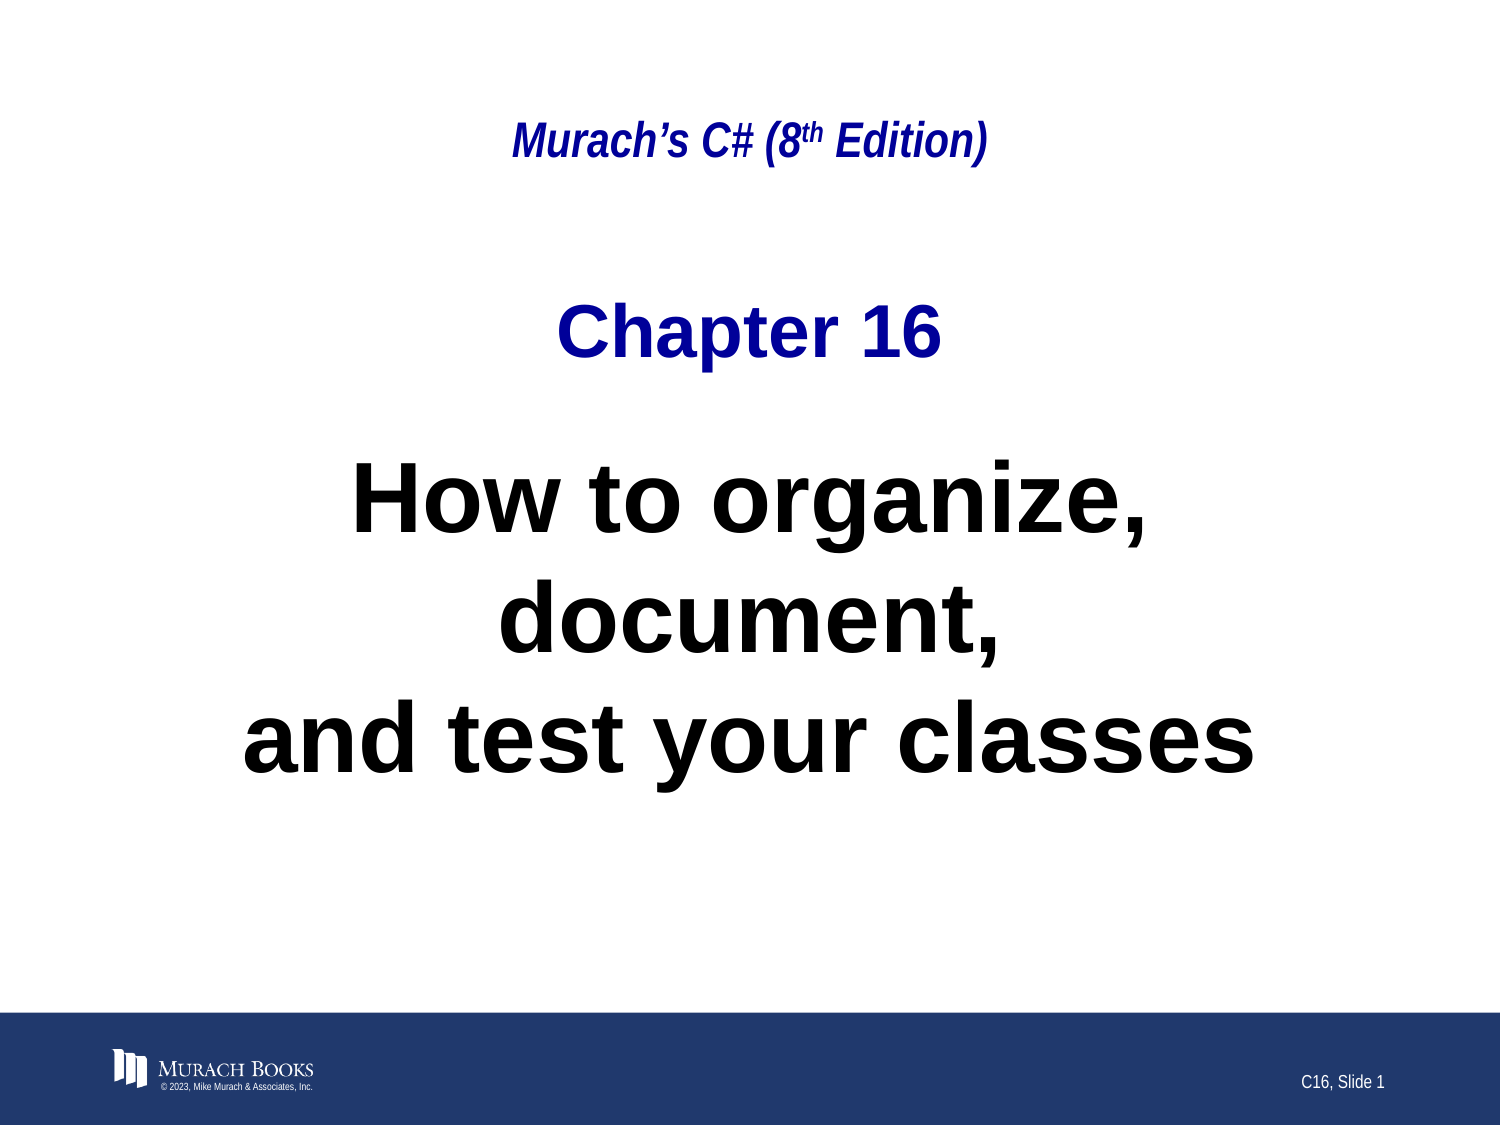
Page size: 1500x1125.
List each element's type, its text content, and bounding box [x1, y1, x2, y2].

list Chapter 16 [312, 275, 1188, 375]
list How to organize, document, and test your classes [193, 425, 1307, 825]
title Murach’s C# (8th Edition) [112, 99, 1388, 175]
slide_number C16, Slide 1 [1087, 1025, 1400, 1100]
footer © 2023, Mike Murach & Associates, Inc. [12, 1025, 463, 1100]
